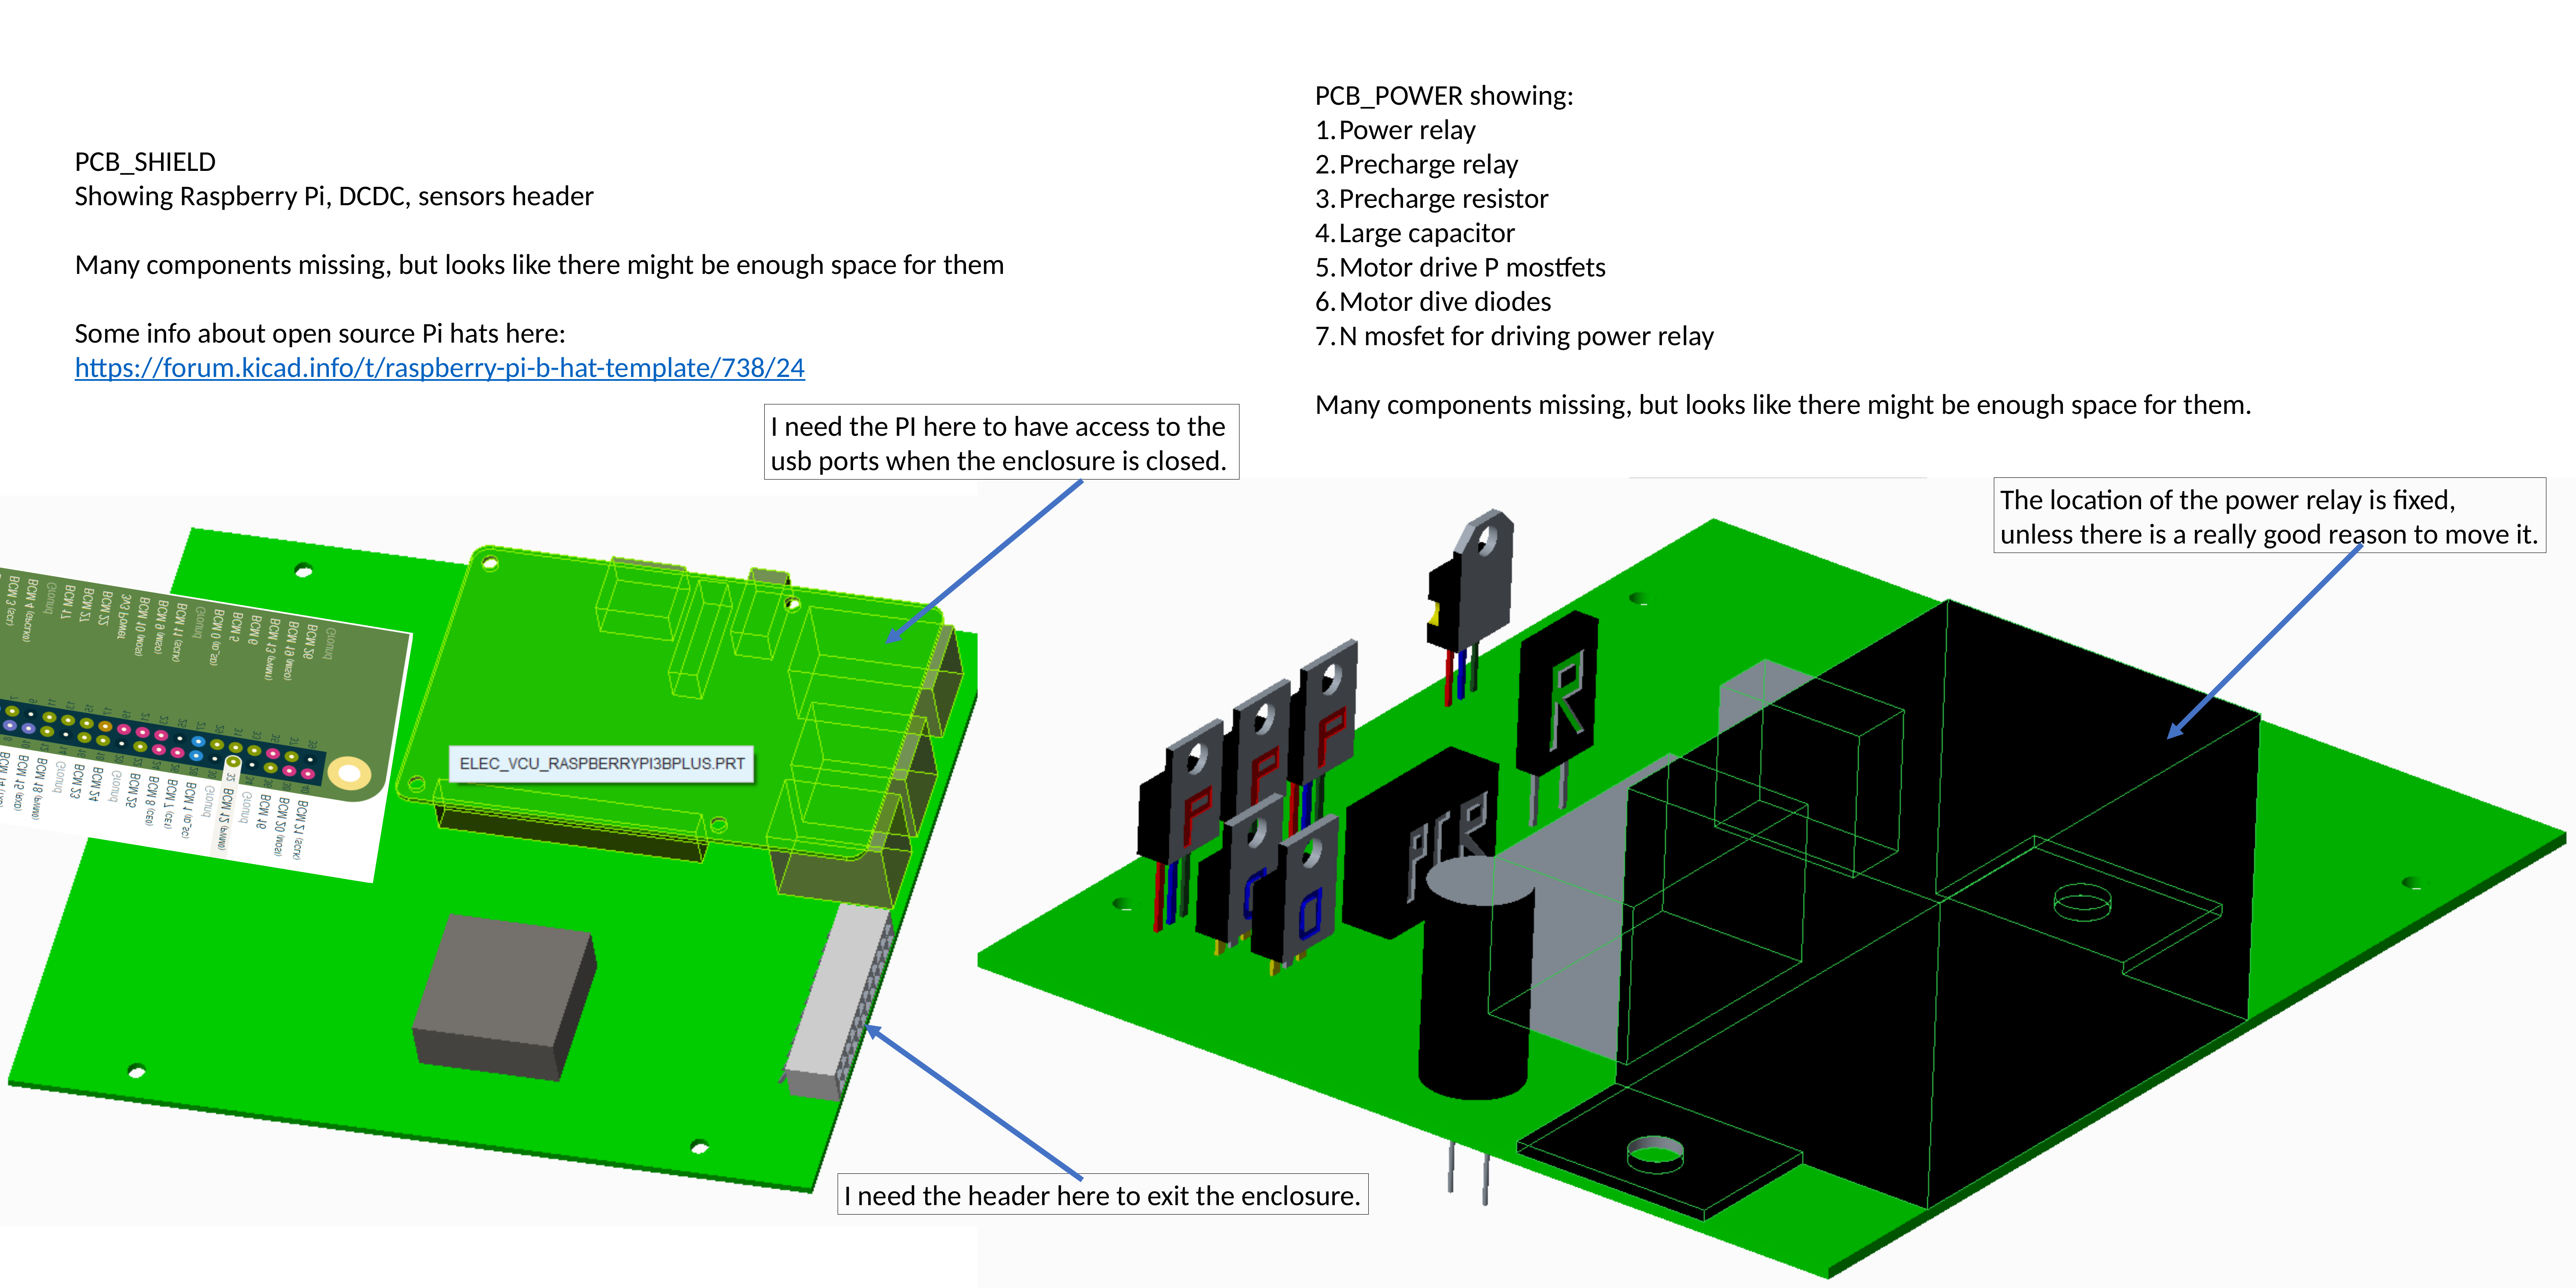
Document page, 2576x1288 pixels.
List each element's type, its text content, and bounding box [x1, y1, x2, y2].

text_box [864, 1024, 1082, 1180]
text_box PCB_POWER showing: Power relay Precharge relay Precharge resistor Large capacitor Motor drive P mostfets Motor dive diodes N mosfet for driving power relay Many components missing, but looks like there might be enough space for them. [1309, 73, 2436, 477]
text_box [2166, 544, 2362, 740]
text_box PCB_SHIELD Showing Raspberry Pi, DCDC, sensors header Many components missing, but looks like there might be enough space for them Some info about open source Pi hats here: https://forum.kicad.info/t/raspberry-pi-b-hat-template/738/24 [68, 139, 1212, 420]
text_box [885, 480, 1082, 644]
picture [0, 458, 2576, 1288]
text_box I need the PI here to have access to the usb ports when the enclosure is closed. [764, 404, 1239, 480]
